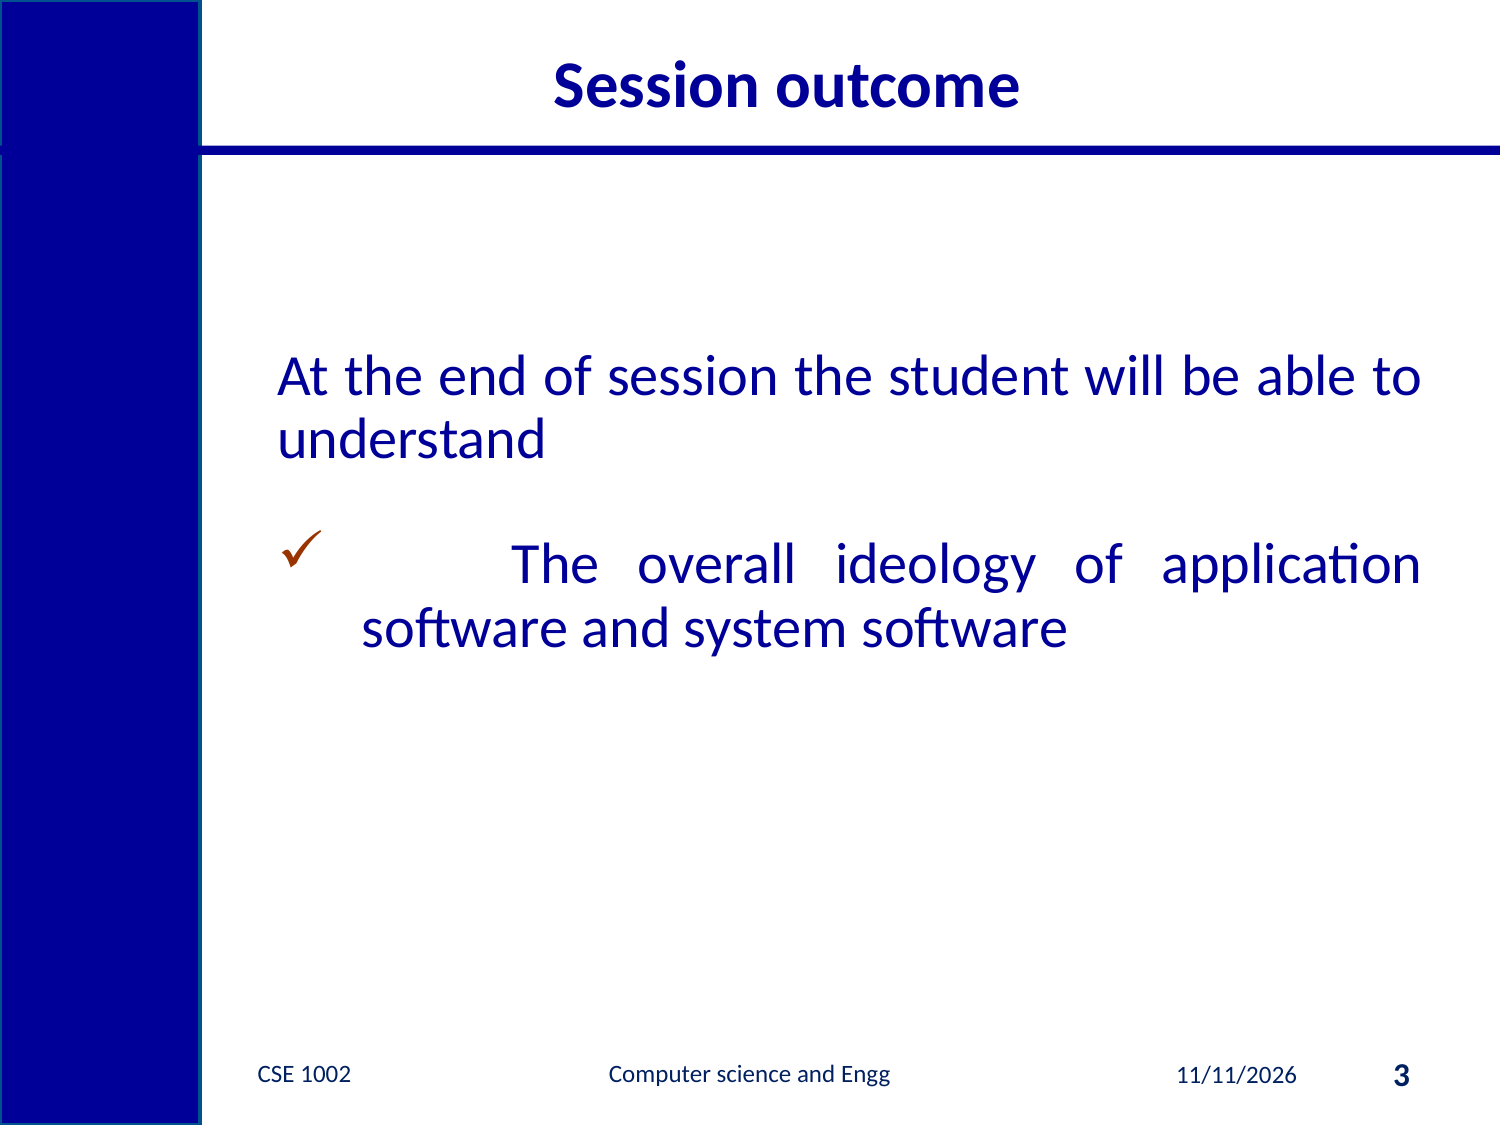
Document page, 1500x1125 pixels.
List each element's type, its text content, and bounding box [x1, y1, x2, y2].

slide_number 3 [1312, 1042, 1425, 1103]
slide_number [1050, 1043, 1313, 1104]
footer CSE 1002 Computer science and Engg [212, 1042, 938, 1103]
title Session outcome [200, 24, 1375, 138]
text_box At the end of session the student will be able to understand The overall ideology of application software and system software [262, 237, 1438, 667]
